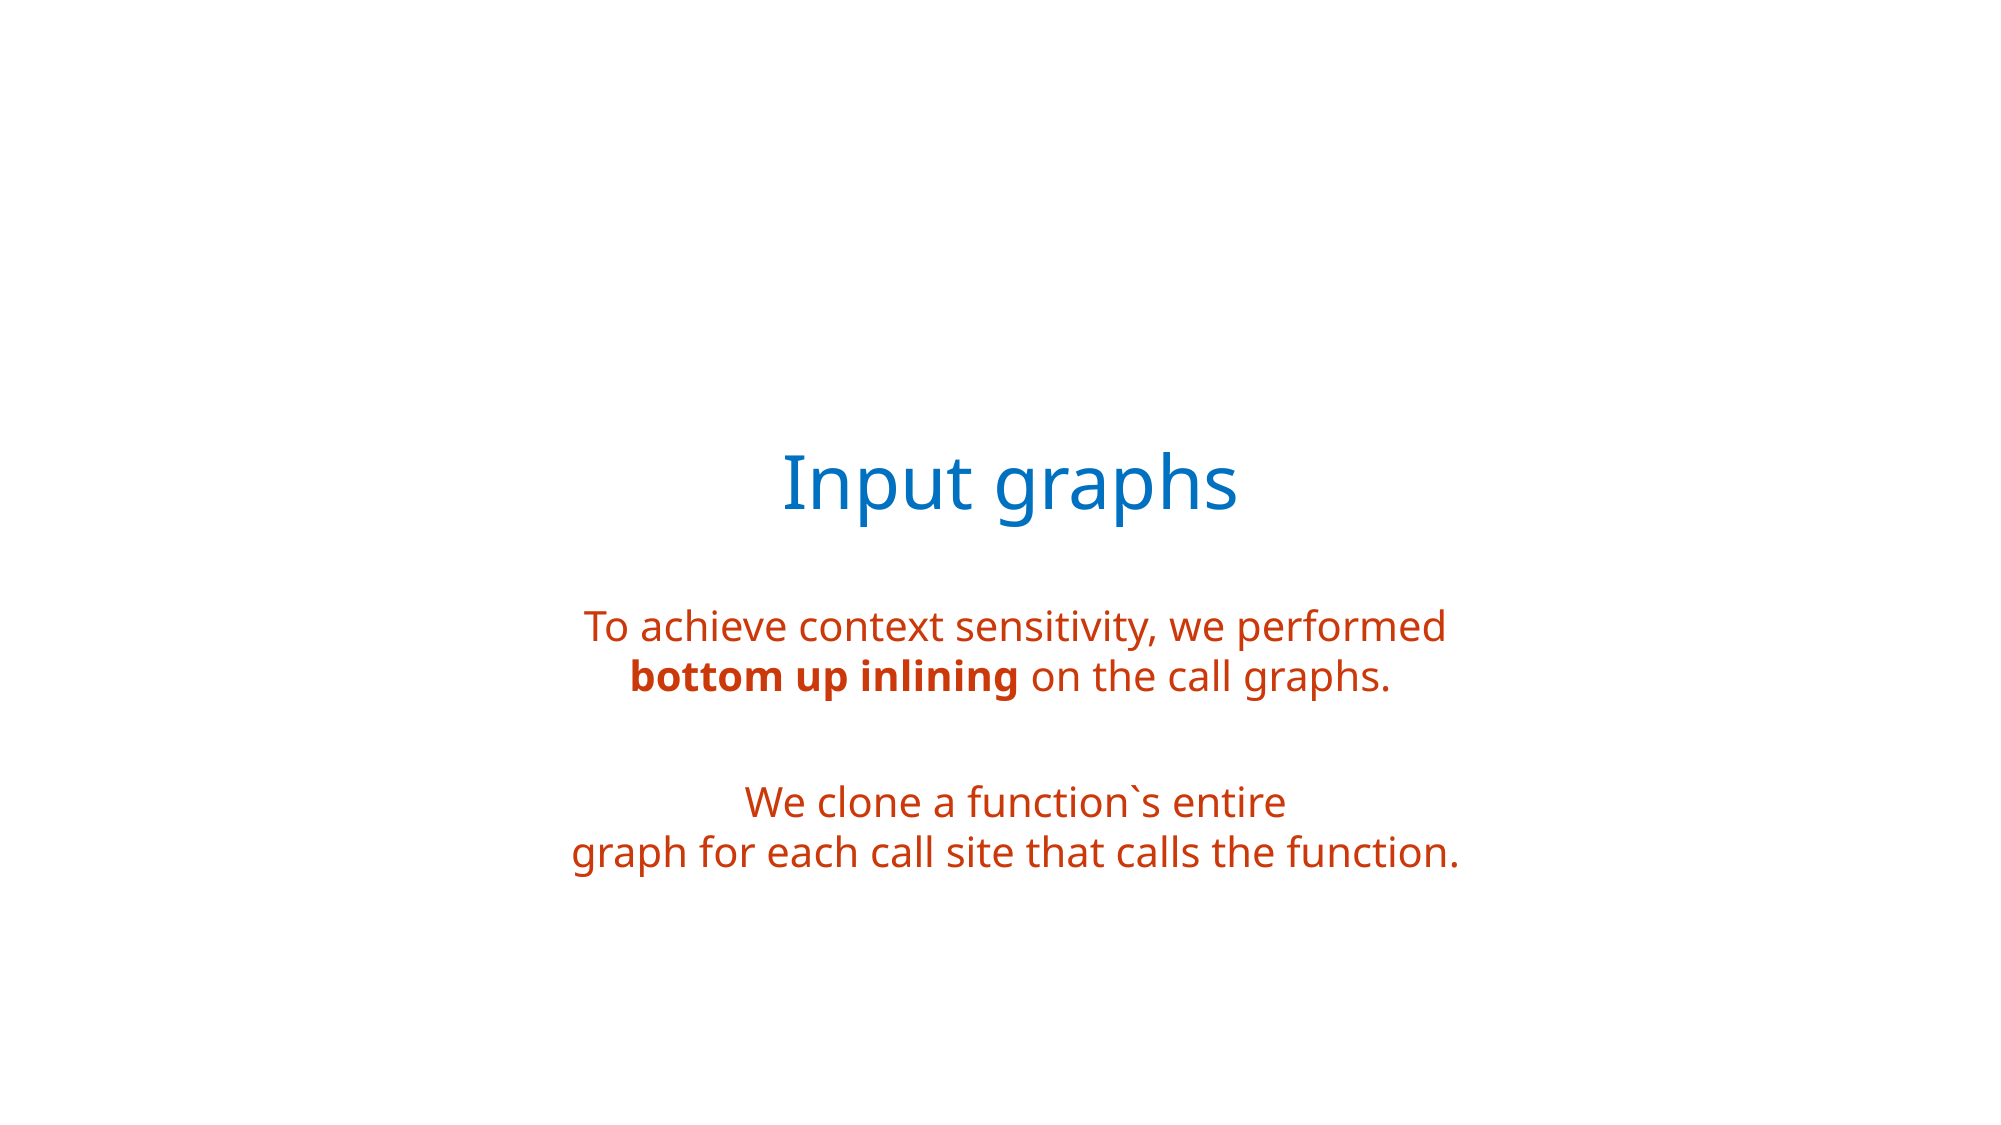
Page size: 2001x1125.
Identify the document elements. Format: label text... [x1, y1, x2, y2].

text_box We clone a function`s entire graph for each call site that calls the function. [430, 768, 1602, 884]
text_box To achieve context sensitivity, we performed bottom up inlining on the call graphs. [515, 592, 1516, 708]
text_box Input graphs [207, 426, 1815, 532]
